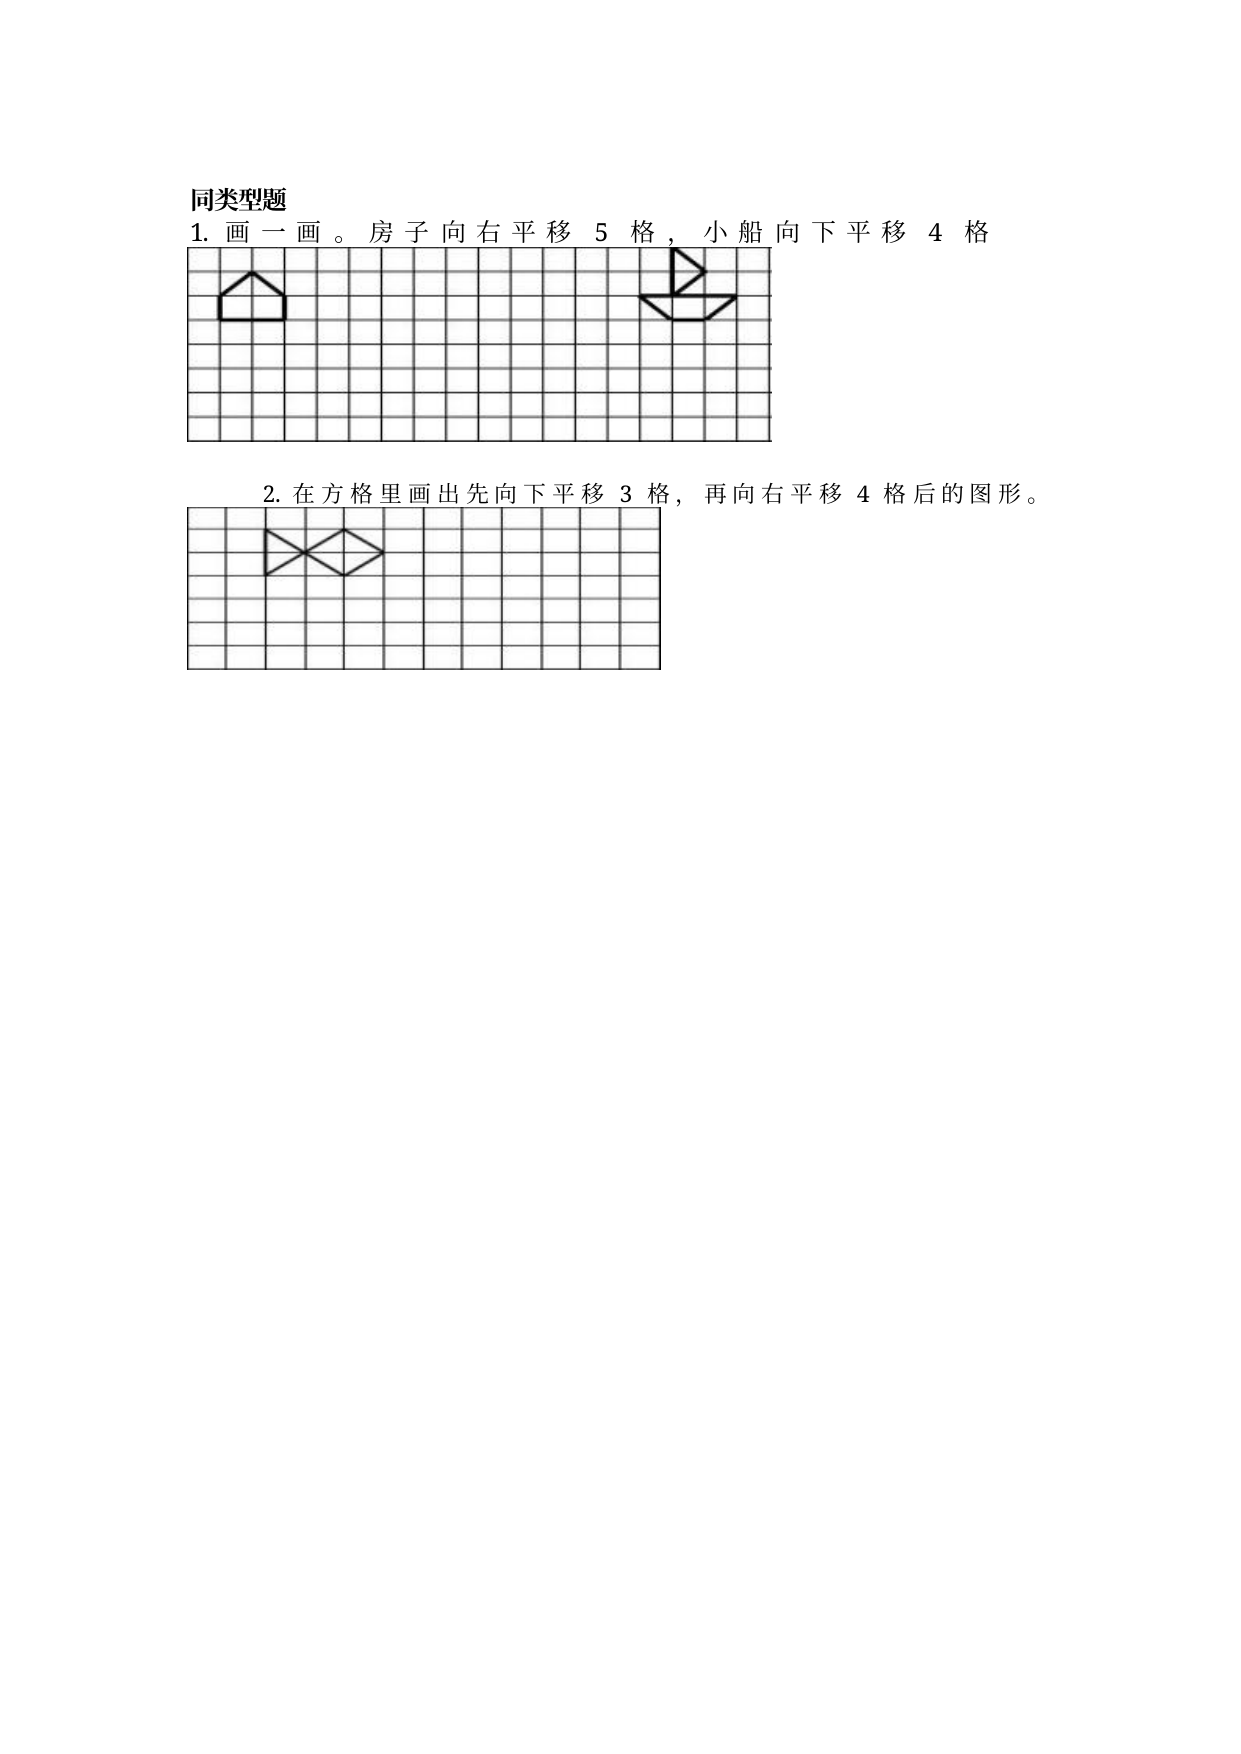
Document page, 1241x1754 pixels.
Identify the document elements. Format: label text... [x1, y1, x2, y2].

text_box 2. 在 方 格 里 画 出 先 向 下 平 移 3 格 ， 再 向 右 平 移 4 格 后 的 图 形 。 [186, 476, 1051, 510]
text_box 同类型题 1. 画 一 画 。 房 子 向 右 平 移 5 格 ， 小 船 向 下 平 移 4 格 [188, 184, 1055, 250]
picture [187, 507, 661, 670]
picture [187, 247, 772, 442]
